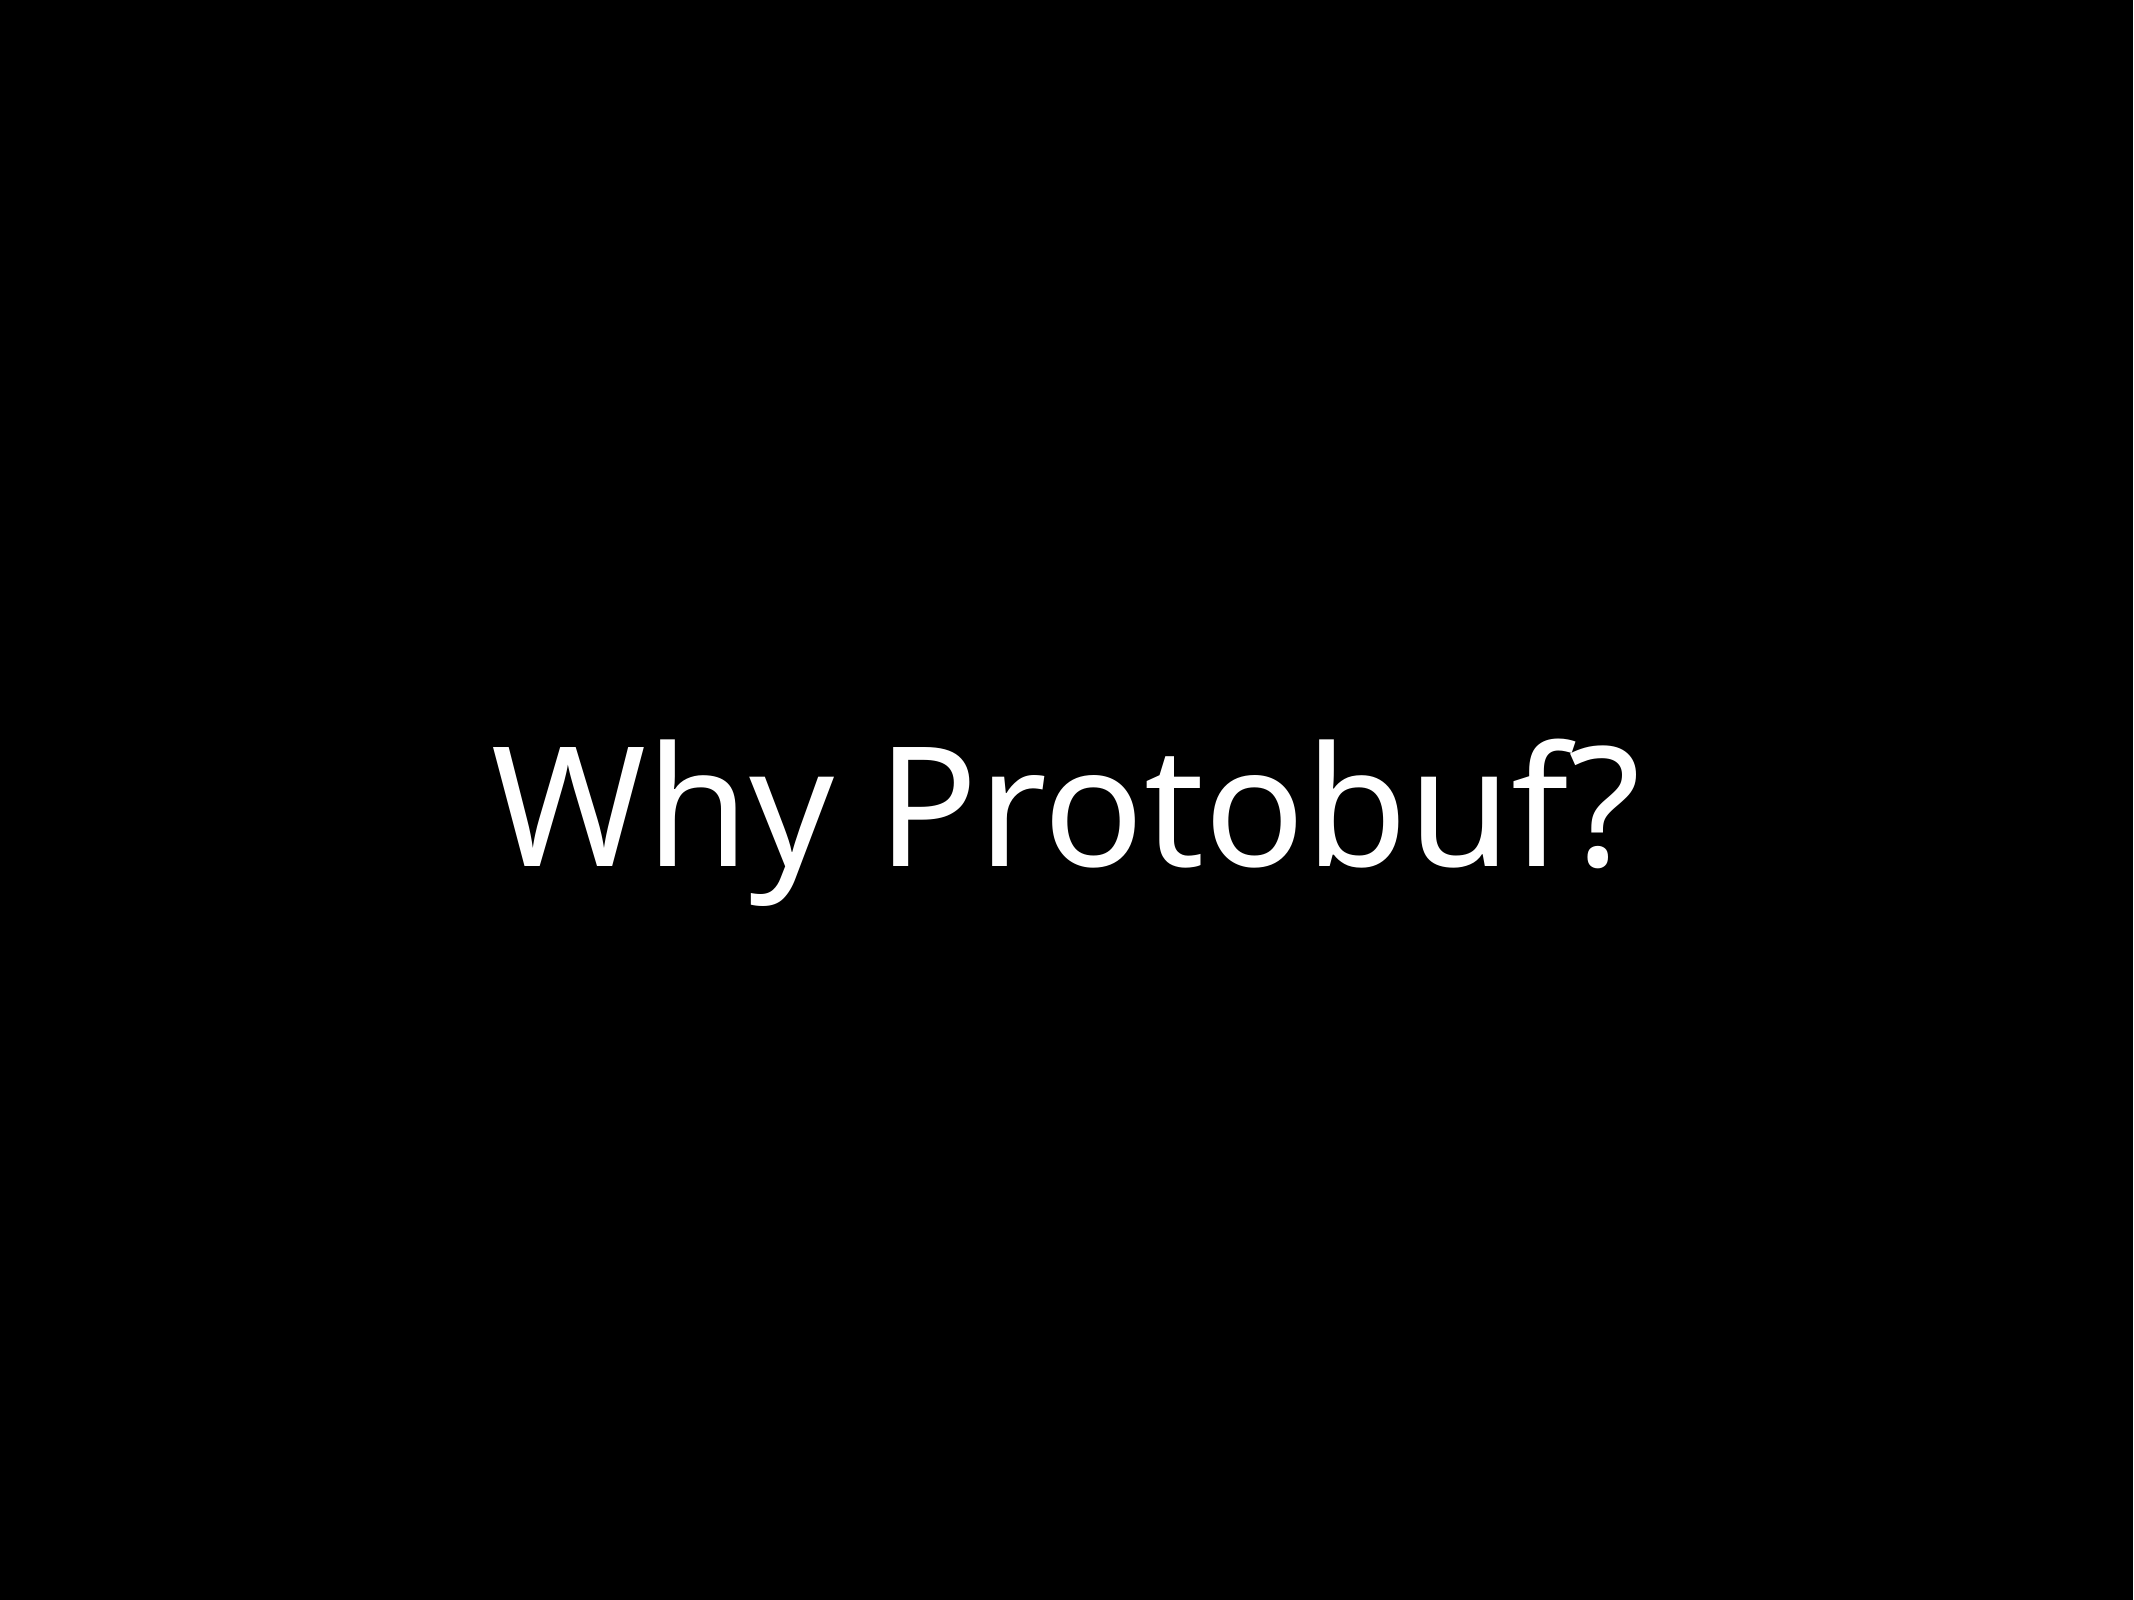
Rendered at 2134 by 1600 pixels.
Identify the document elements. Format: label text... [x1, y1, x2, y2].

title Why Protobuf? [207, 528, 1926, 1072]
